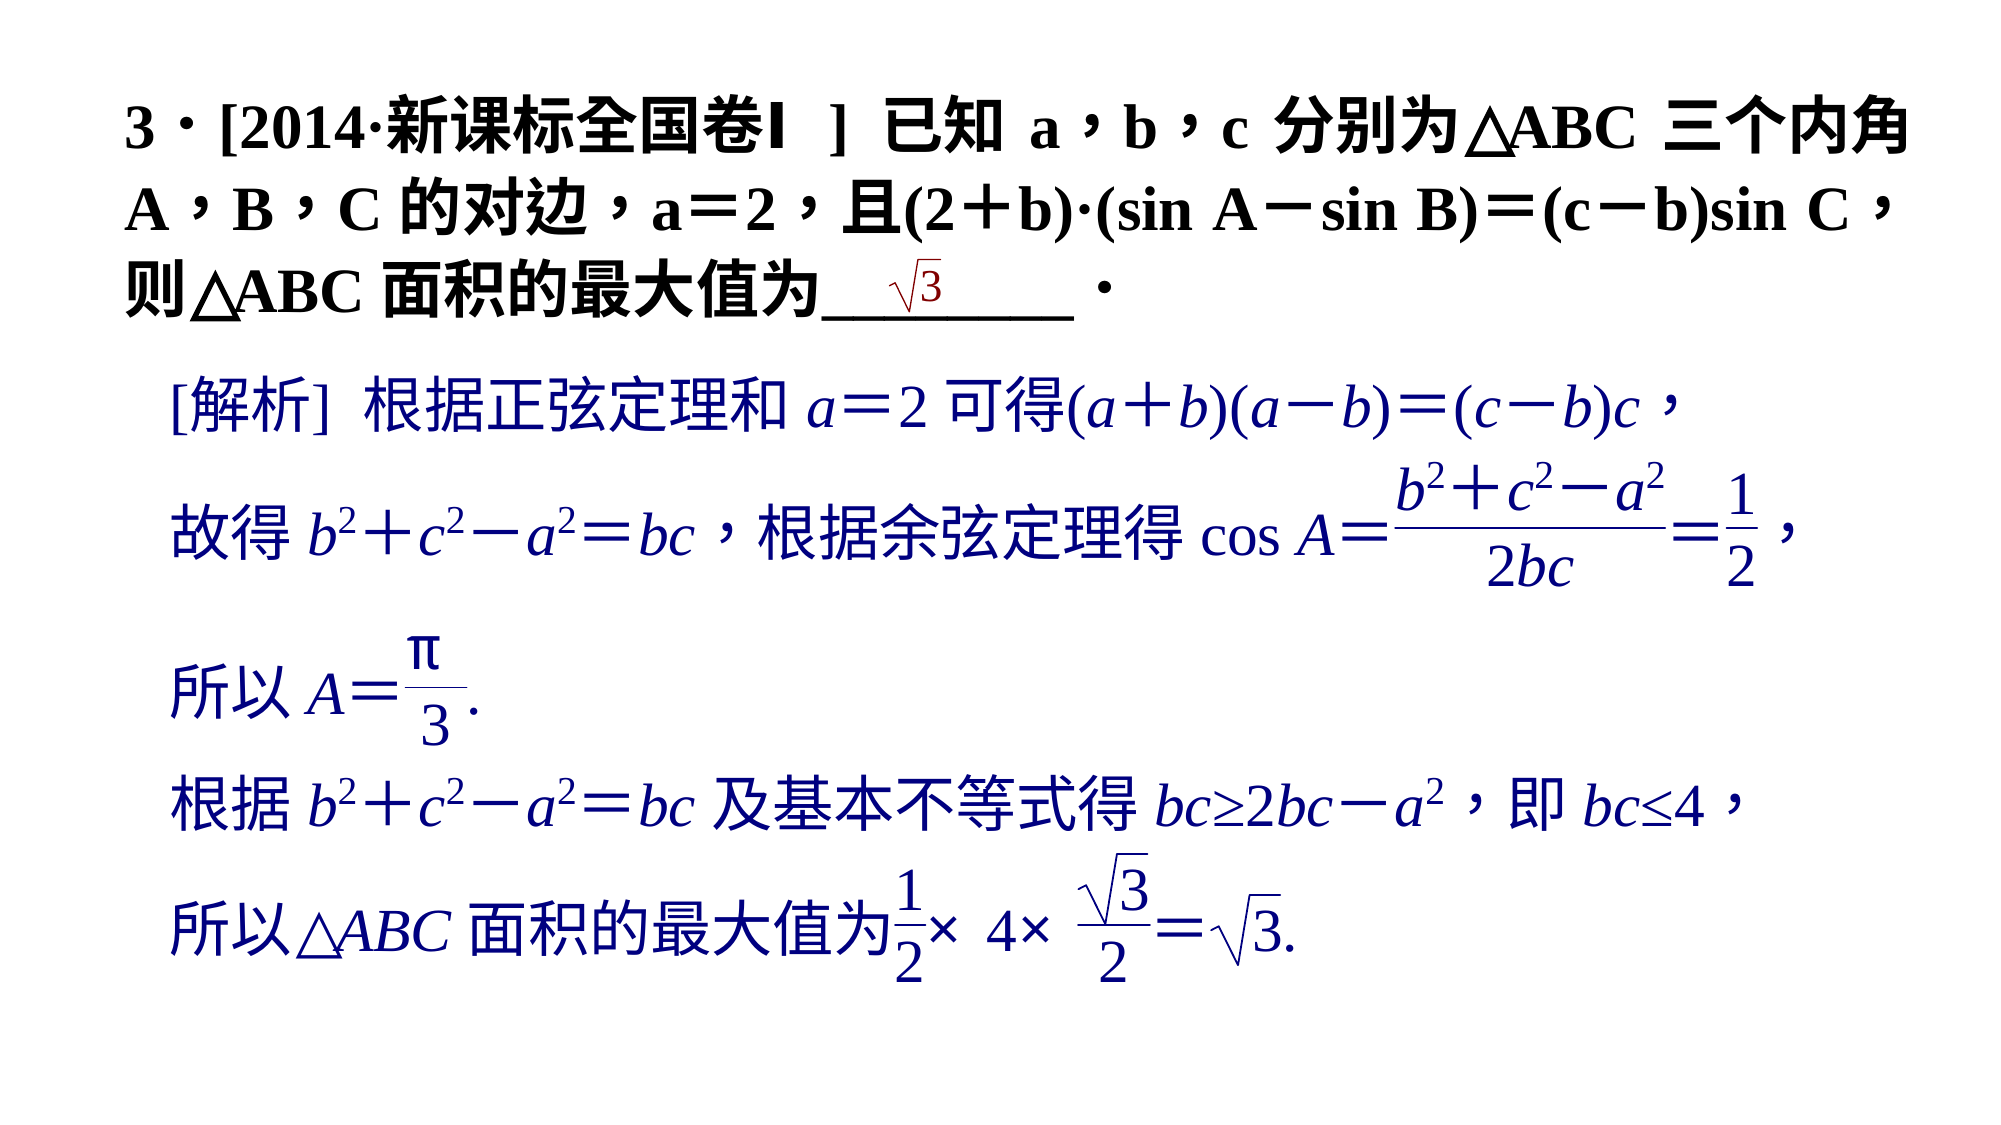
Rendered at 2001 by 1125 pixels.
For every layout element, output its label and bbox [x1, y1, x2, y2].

text_box [124, 84, 1919, 366]
text_box [169, 366, 1873, 1003]
text_box [866, 254, 958, 320]
